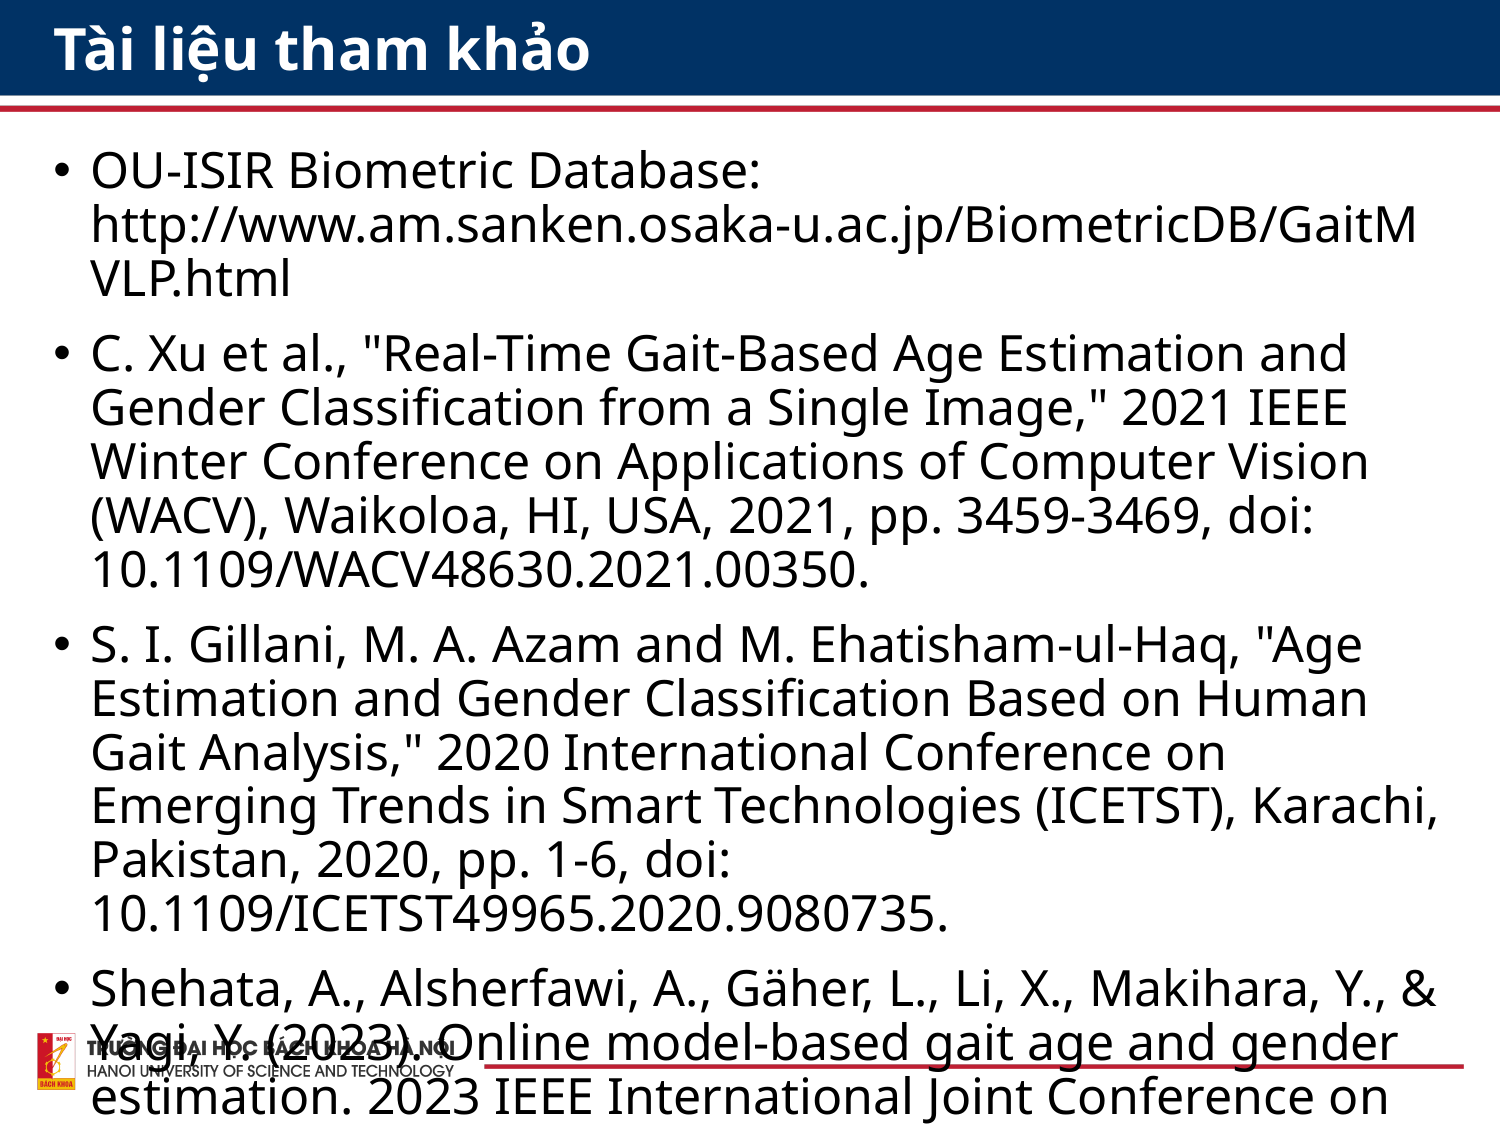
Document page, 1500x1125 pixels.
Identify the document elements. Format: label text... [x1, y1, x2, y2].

title Tài liệu tham khảo [38, 12, 1462, 87]
slide_number [1126, 1078, 1464, 1125]
picture [0, 0, 1500, 1125]
list OU-ISIR Biometric Database: http://www.am.sanken.osaka-u.ac.jp/BiometricDB/GaitMVLP.html C. Xu et al., "Real-Time Gait-Based Age Estimation and Gender Classification from a Single Image," 2021 IEEE Winter Conference on Applications of Computer Vision (WACV), Waikoloa, HI, USA, 2021, pp. 3459-3469, doi: 10.1109/WACV48630.2021.00350. S. I. Gillani, M. A. Azam and M. Ehatisham-ul-Haq, "Age Estimation and Gender Classification Based on Human Gait Analysis," 2020 International Conference on Emerging Trends in Smart Technologies (ICETST), Karachi, Pakistan, 2020, pp. 1-6, doi: 10.1109/ICETST49965.2020.9080735. Shehata, A., Alsherfawi, A., Gäher, L., Li, X., Makihara, Y., & Yagi, Y. (2023). Online model-based gait age and gender estimation. 2023 IEEE International Joint Conference on Biometrics (IJCB). https://doi.org/10.1109/ijcb57857.2023.10449144 [38, 138, 1462, 1008]
